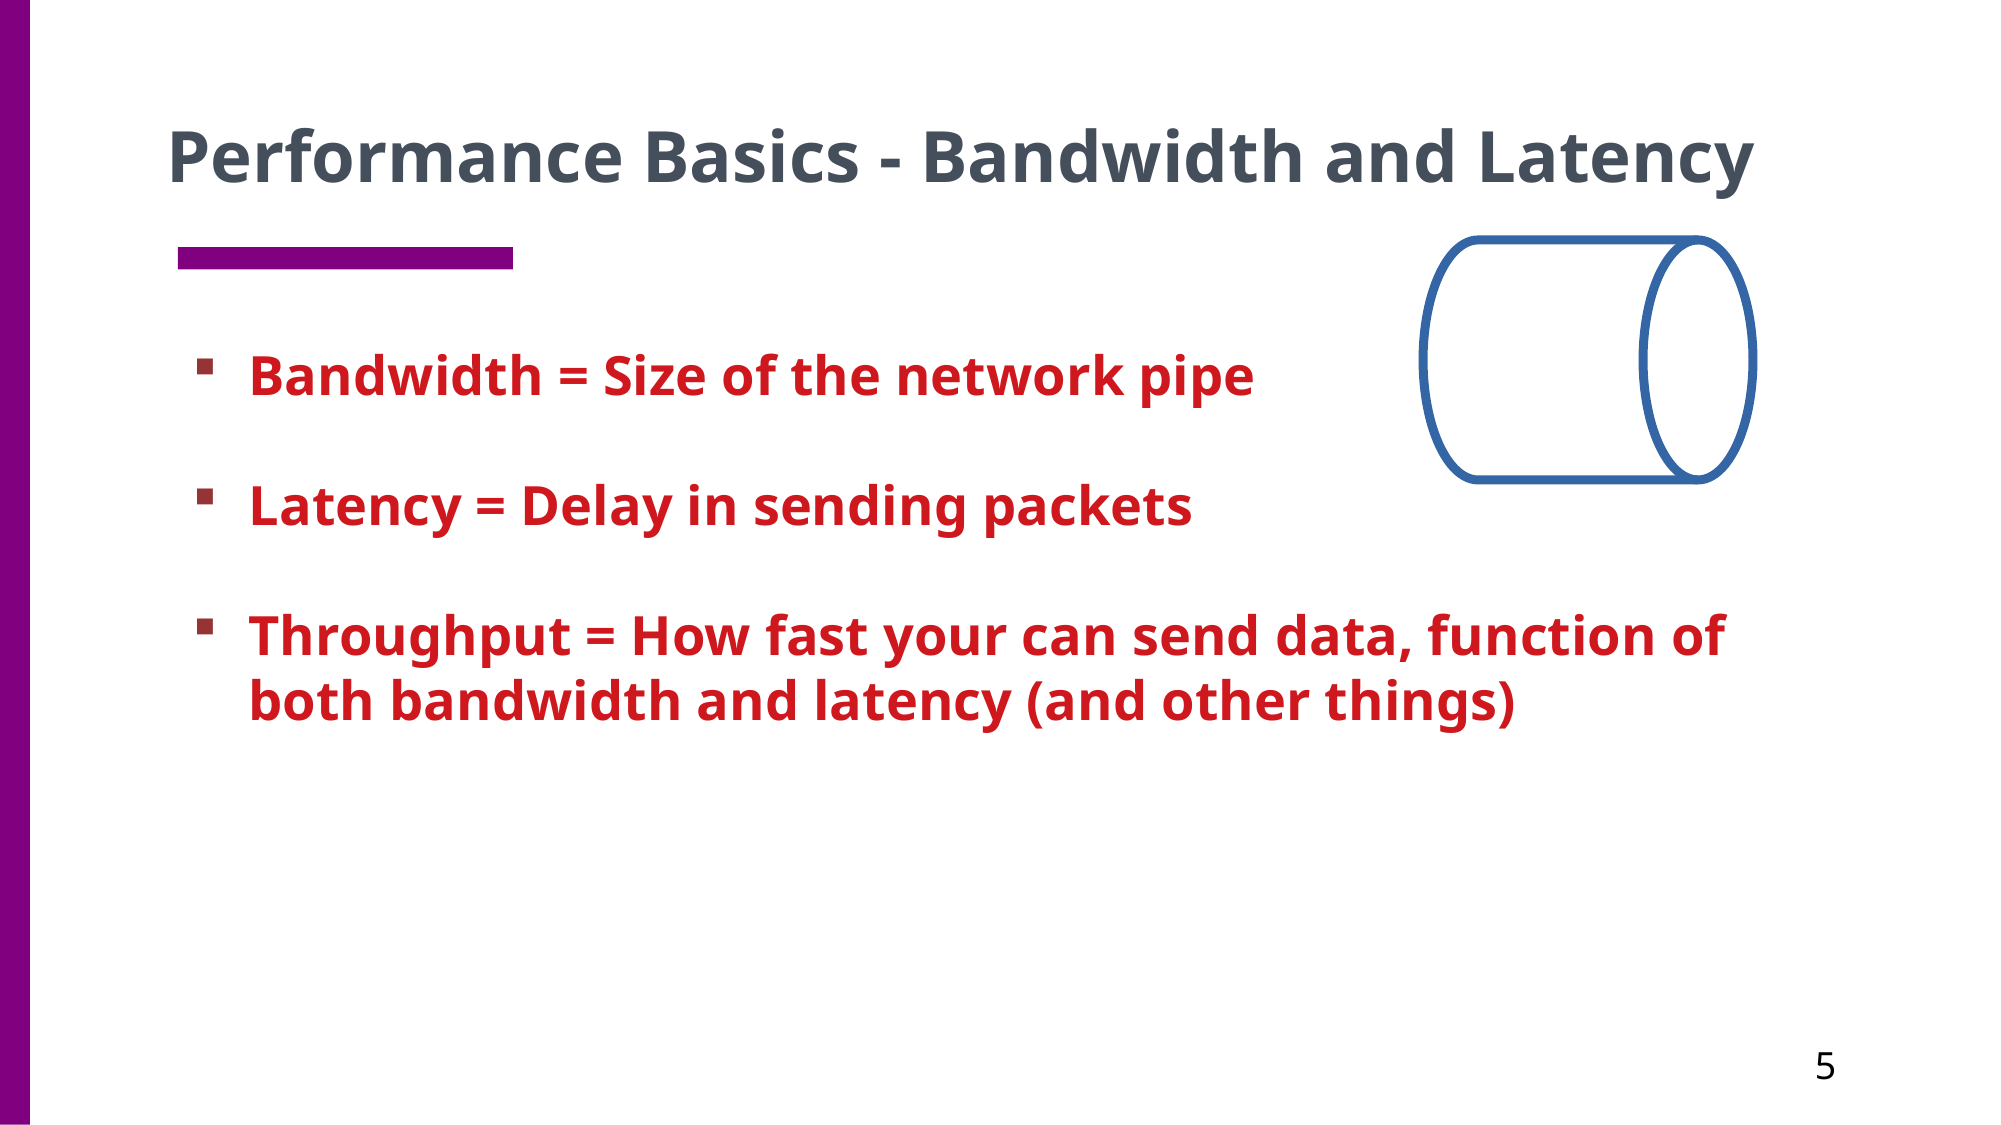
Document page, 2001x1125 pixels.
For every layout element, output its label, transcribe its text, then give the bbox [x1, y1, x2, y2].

text_box Bandwidth = Size of the network pipe Latency = Delay in sending packets Throughput = How fast your can send data, function of both bandwidth and latency (and other things) [177, 326, 1875, 1050]
text_box Performance Basics - Bandwidth and Latency [151, 0, 1849, 212]
text_box [1423, 239, 1753, 480]
